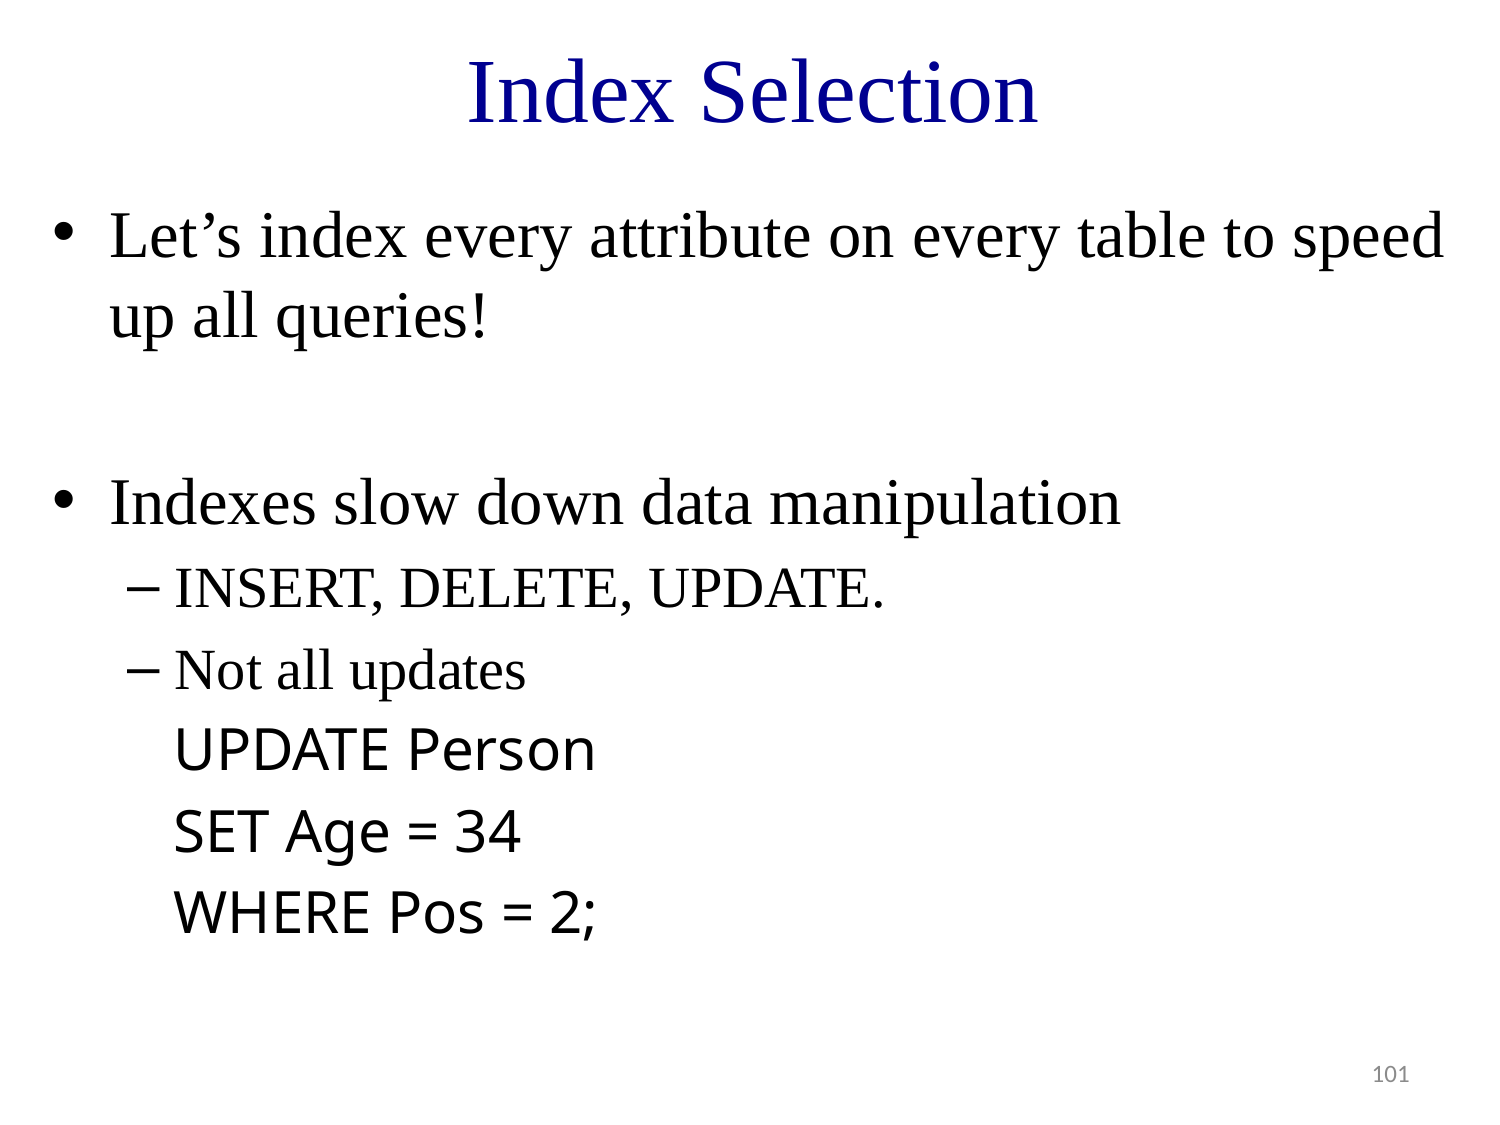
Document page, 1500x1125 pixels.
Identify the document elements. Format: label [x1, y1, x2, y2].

slide_number [1074, 1042, 1425, 1103]
list [37, 183, 1470, 1103]
title [37, 7, 1470, 164]
